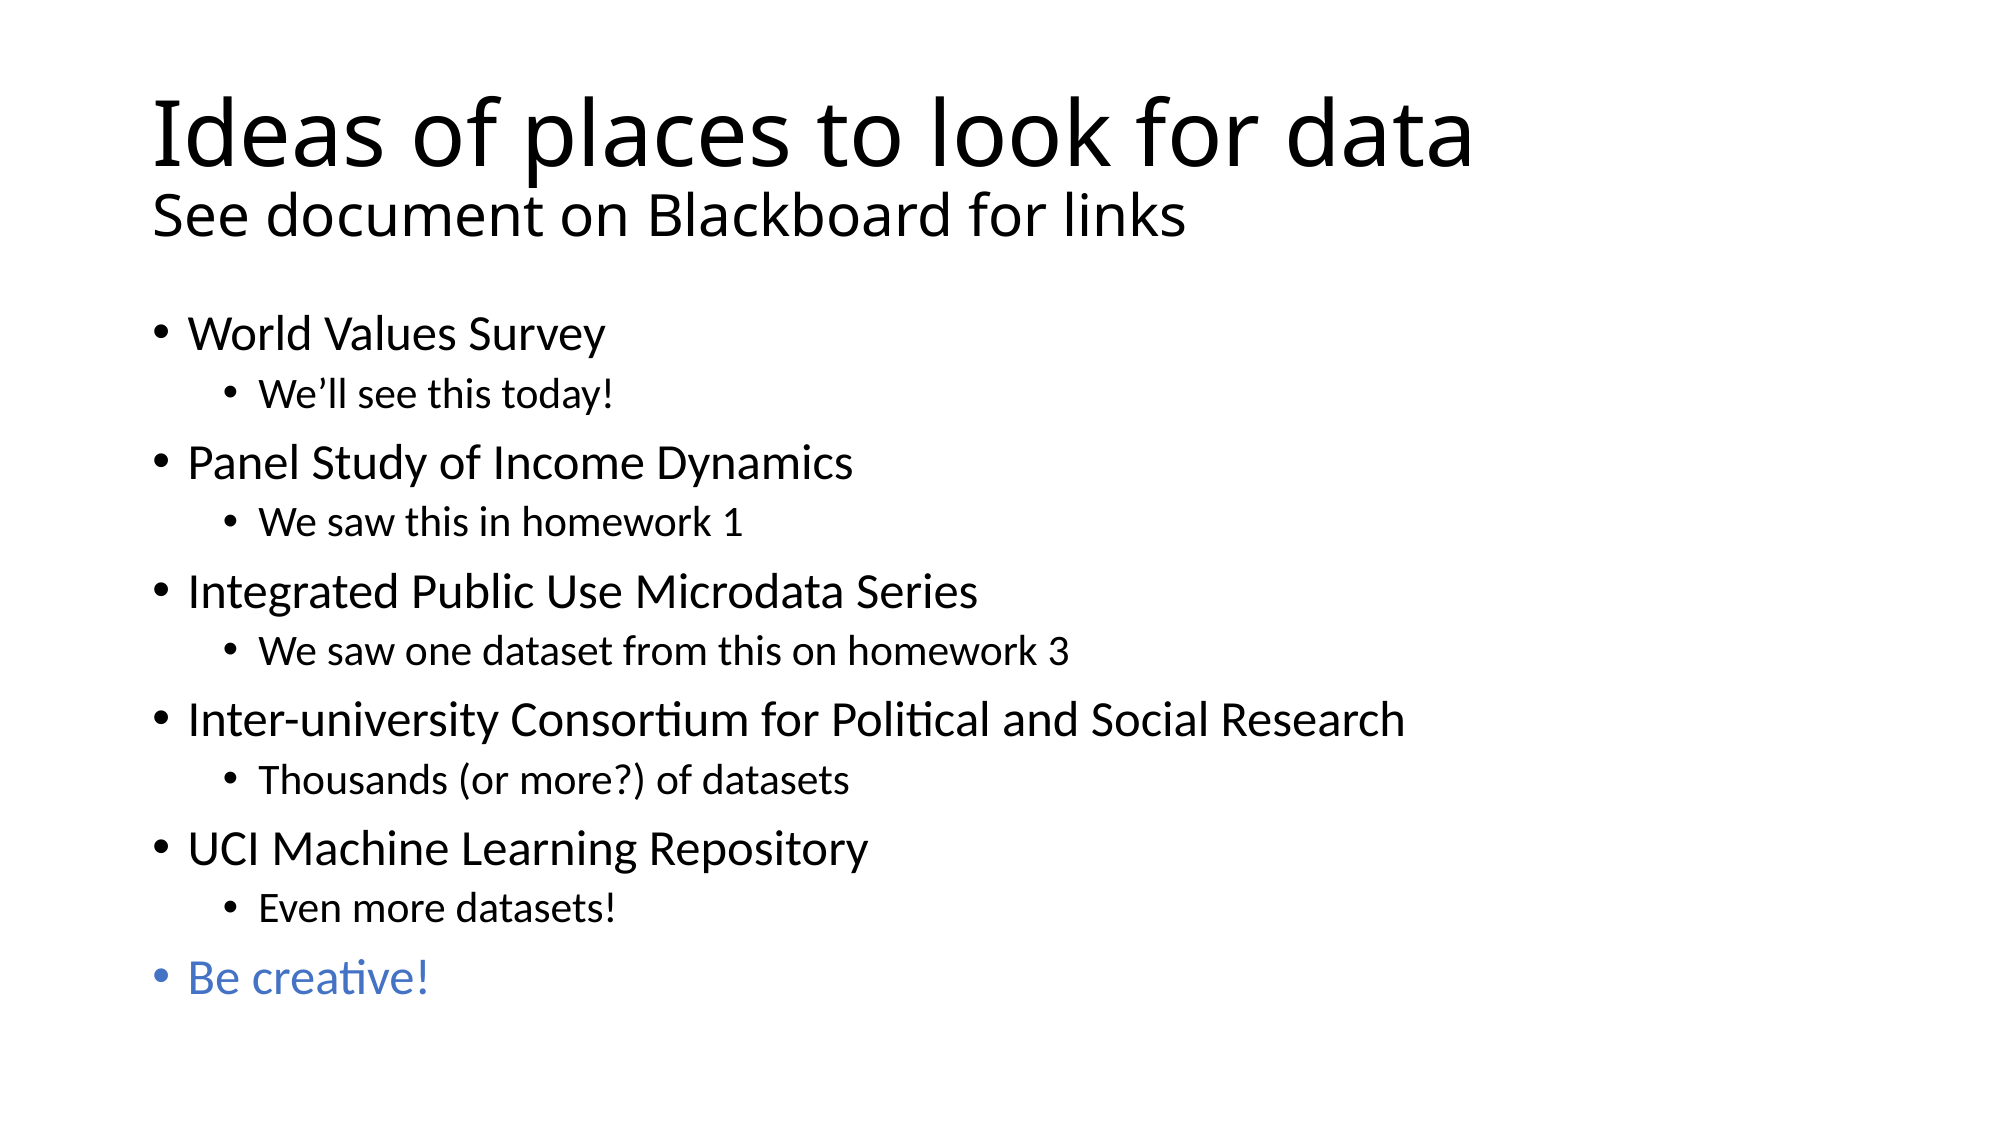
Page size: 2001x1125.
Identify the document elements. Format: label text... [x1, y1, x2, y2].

title Ideas of places to look for data See document on Blackboard for links [137, 59, 1863, 278]
list World Values Survey We’ll see this today! Panel Study of Income Dynamics We saw this in homework 1 Integrated Public Use Microdata Series We saw one dataset from this on homework 3 Inter-university Consortium for Political and Social Research Thousands (or more?) of datasets UCI Machine Learning Repository Even more datasets! Be creative! [137, 299, 1863, 1014]
